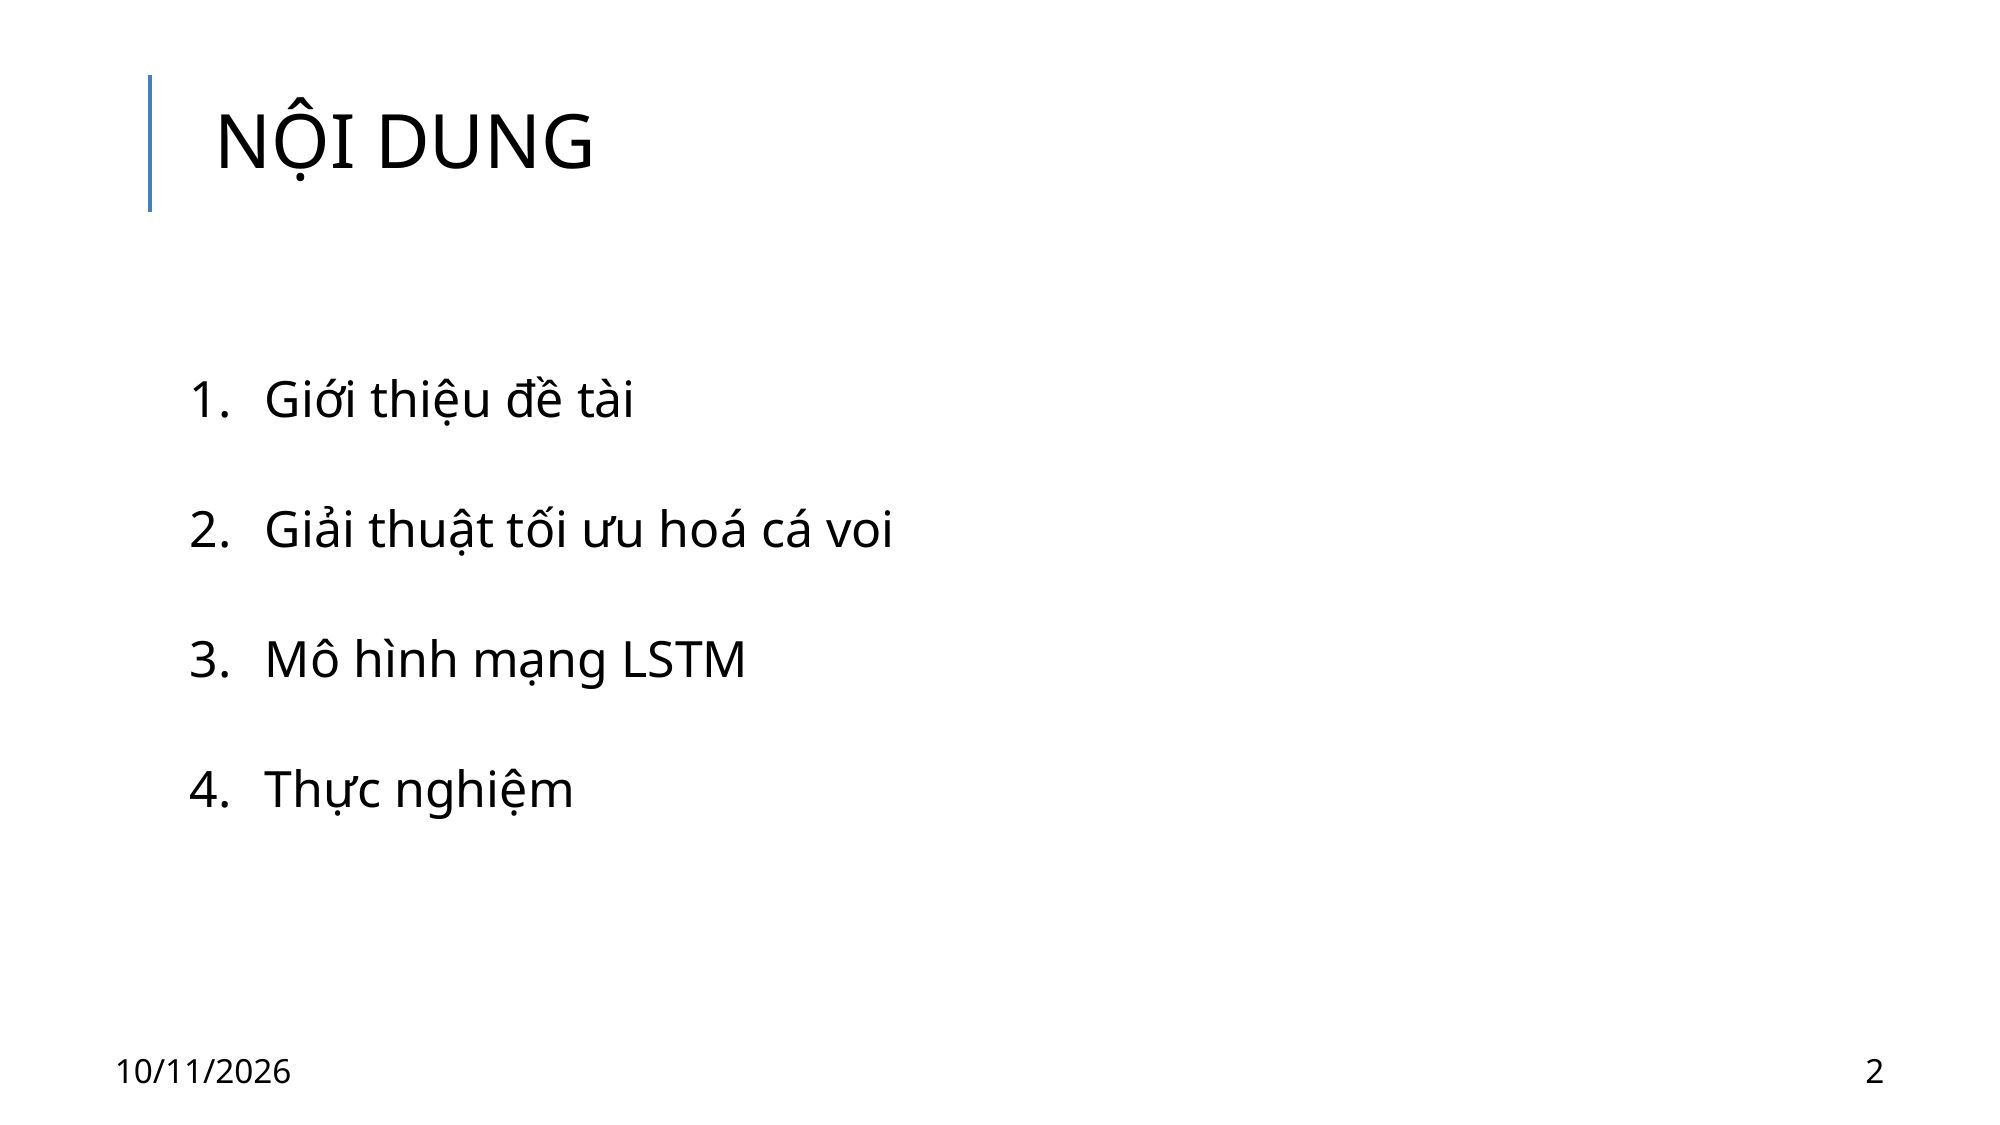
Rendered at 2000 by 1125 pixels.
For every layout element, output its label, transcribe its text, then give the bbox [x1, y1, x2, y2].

list Giới thiệu đề tài Giải thuật tối ưu hoá cá voi Mô hình mạng LSTM Thực nghiệm [174, 299, 1879, 888]
title NỘI DUNG [199, 45, 1875, 233]
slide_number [99, 1042, 567, 1103]
slide_number 2 [1432, 1042, 1900, 1103]
